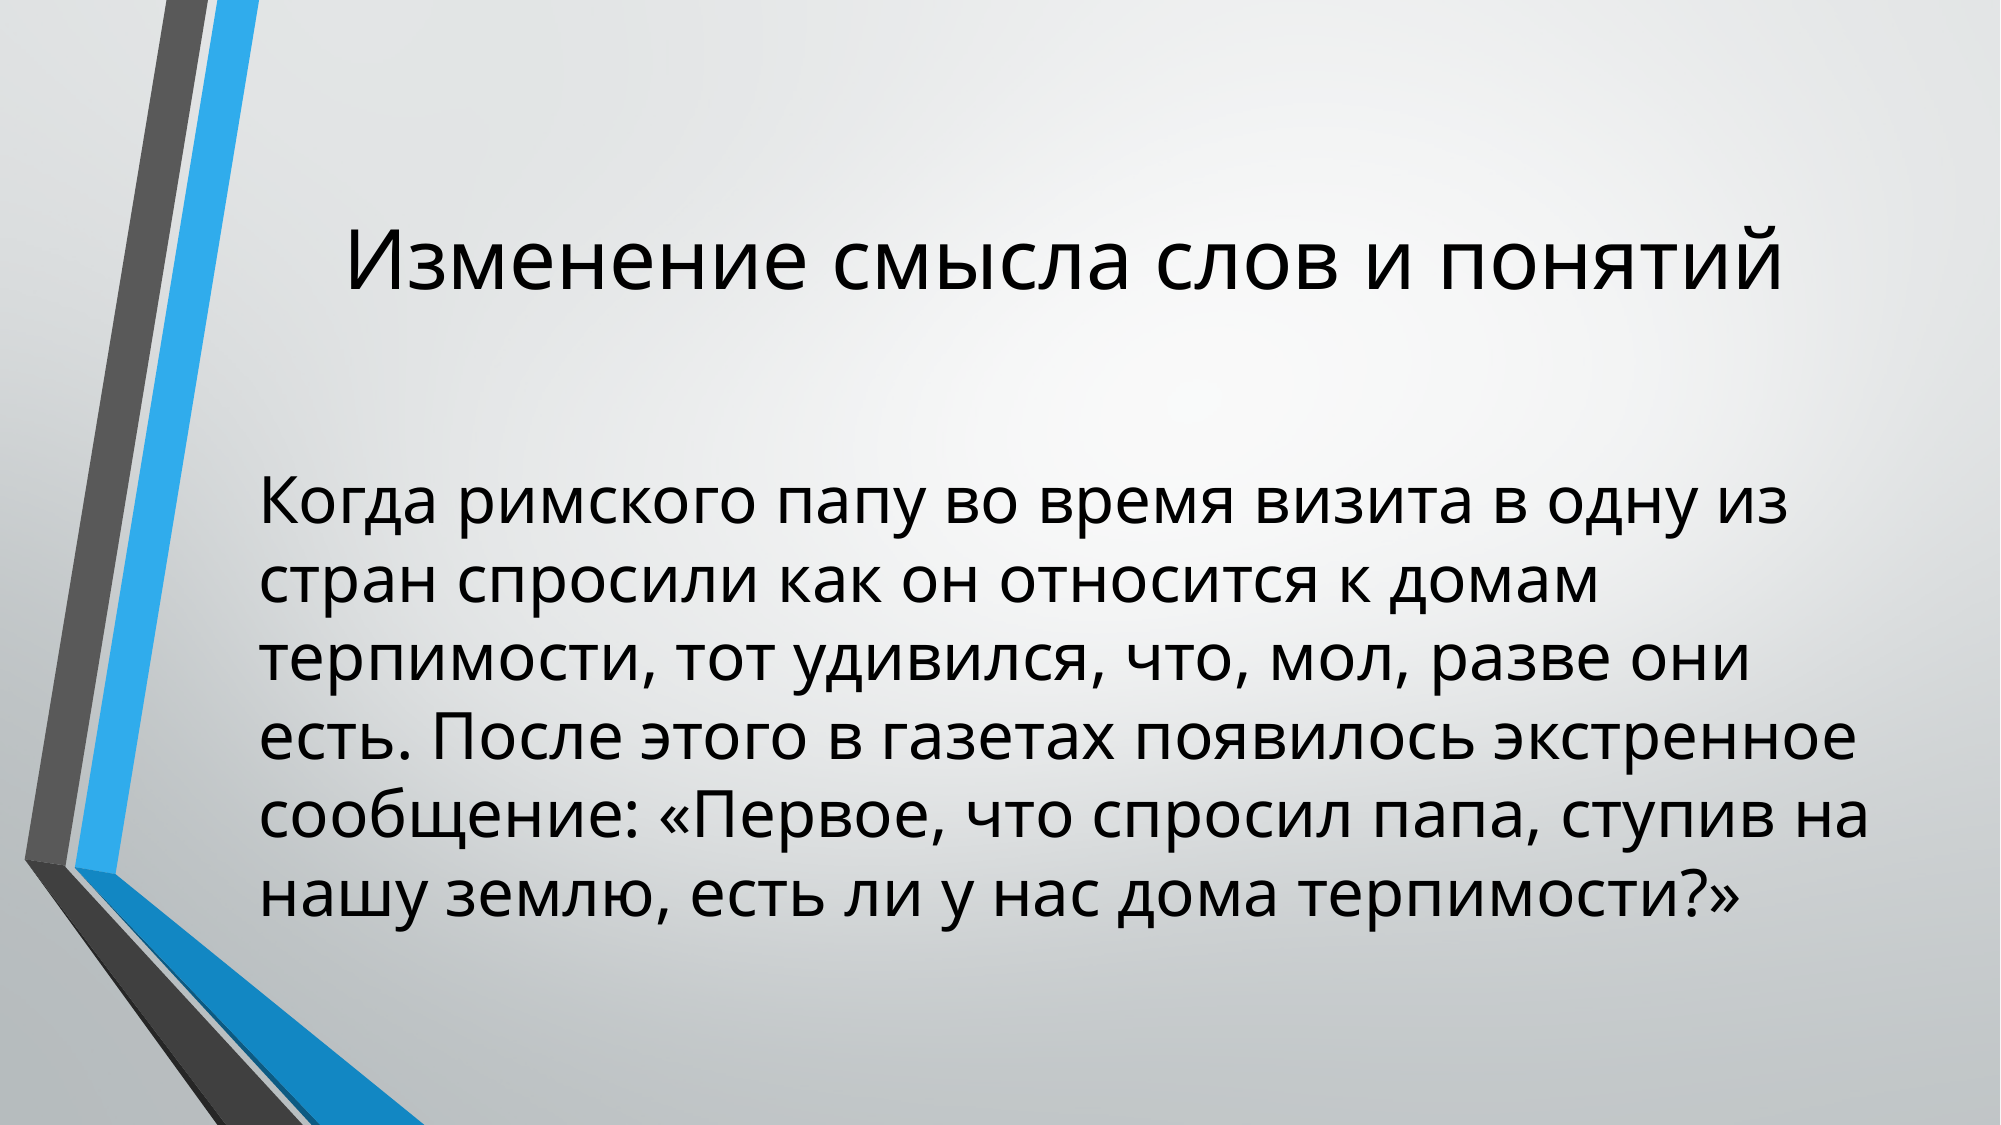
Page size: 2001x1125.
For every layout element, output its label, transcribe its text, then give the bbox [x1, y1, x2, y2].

title Изменение смысла слов и понятий [243, 112, 1887, 400]
list Когда римского папу во время визита в одну из стран спросили как он относится к домам терпимости, тот удивился, что, мол, разве они есть. После этого в газетах появилось экстренное сообщение: «Первое, что спросил папа, ступив на нашу землю, есть ли у нас дома терпимости?» [243, 437, 1887, 950]
